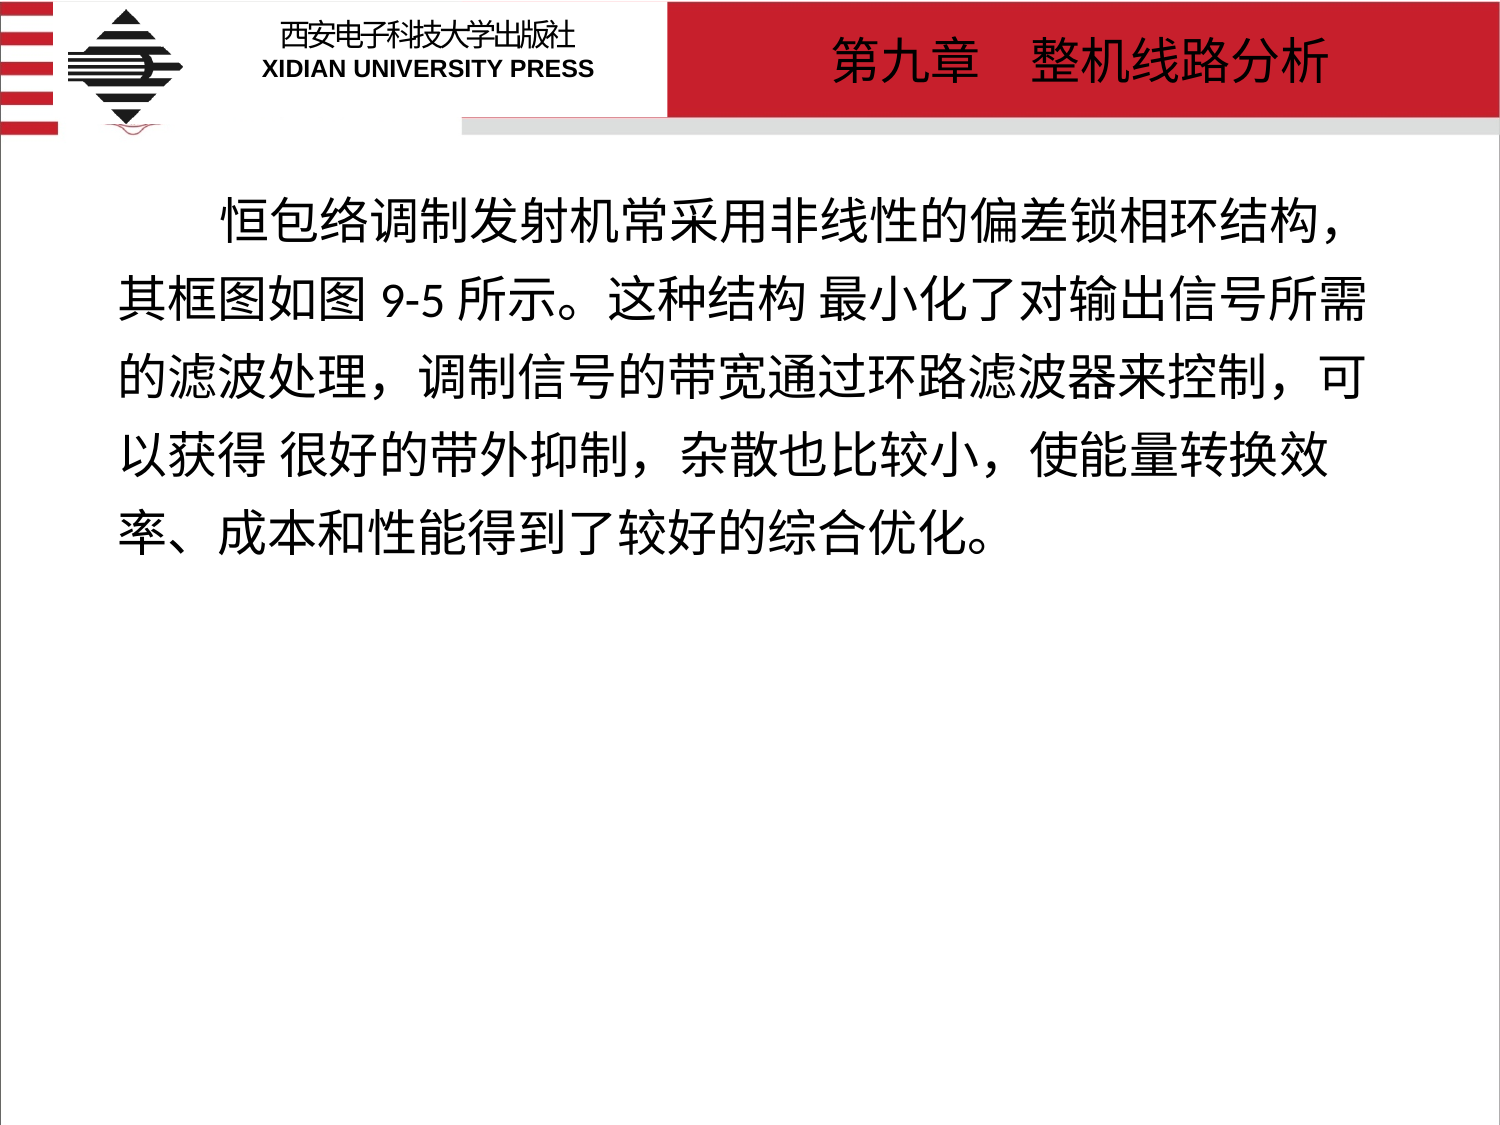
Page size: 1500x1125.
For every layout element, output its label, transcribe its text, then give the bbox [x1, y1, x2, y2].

picture [0, 1, 1500, 1125]
title 恒包络调制发射机常采用非线性的偏差锁相环结构，其框图如图9-5所示。这种结构 最小化了对输出信号所需的滤波处理，调制信号的带宽通过环路滤波器来控制，可以获得 很好的带外抑制，杂散也比较小，使能量转换效率、成本和性能得到了较好的综合优化。 [103, 163, 1397, 1019]
